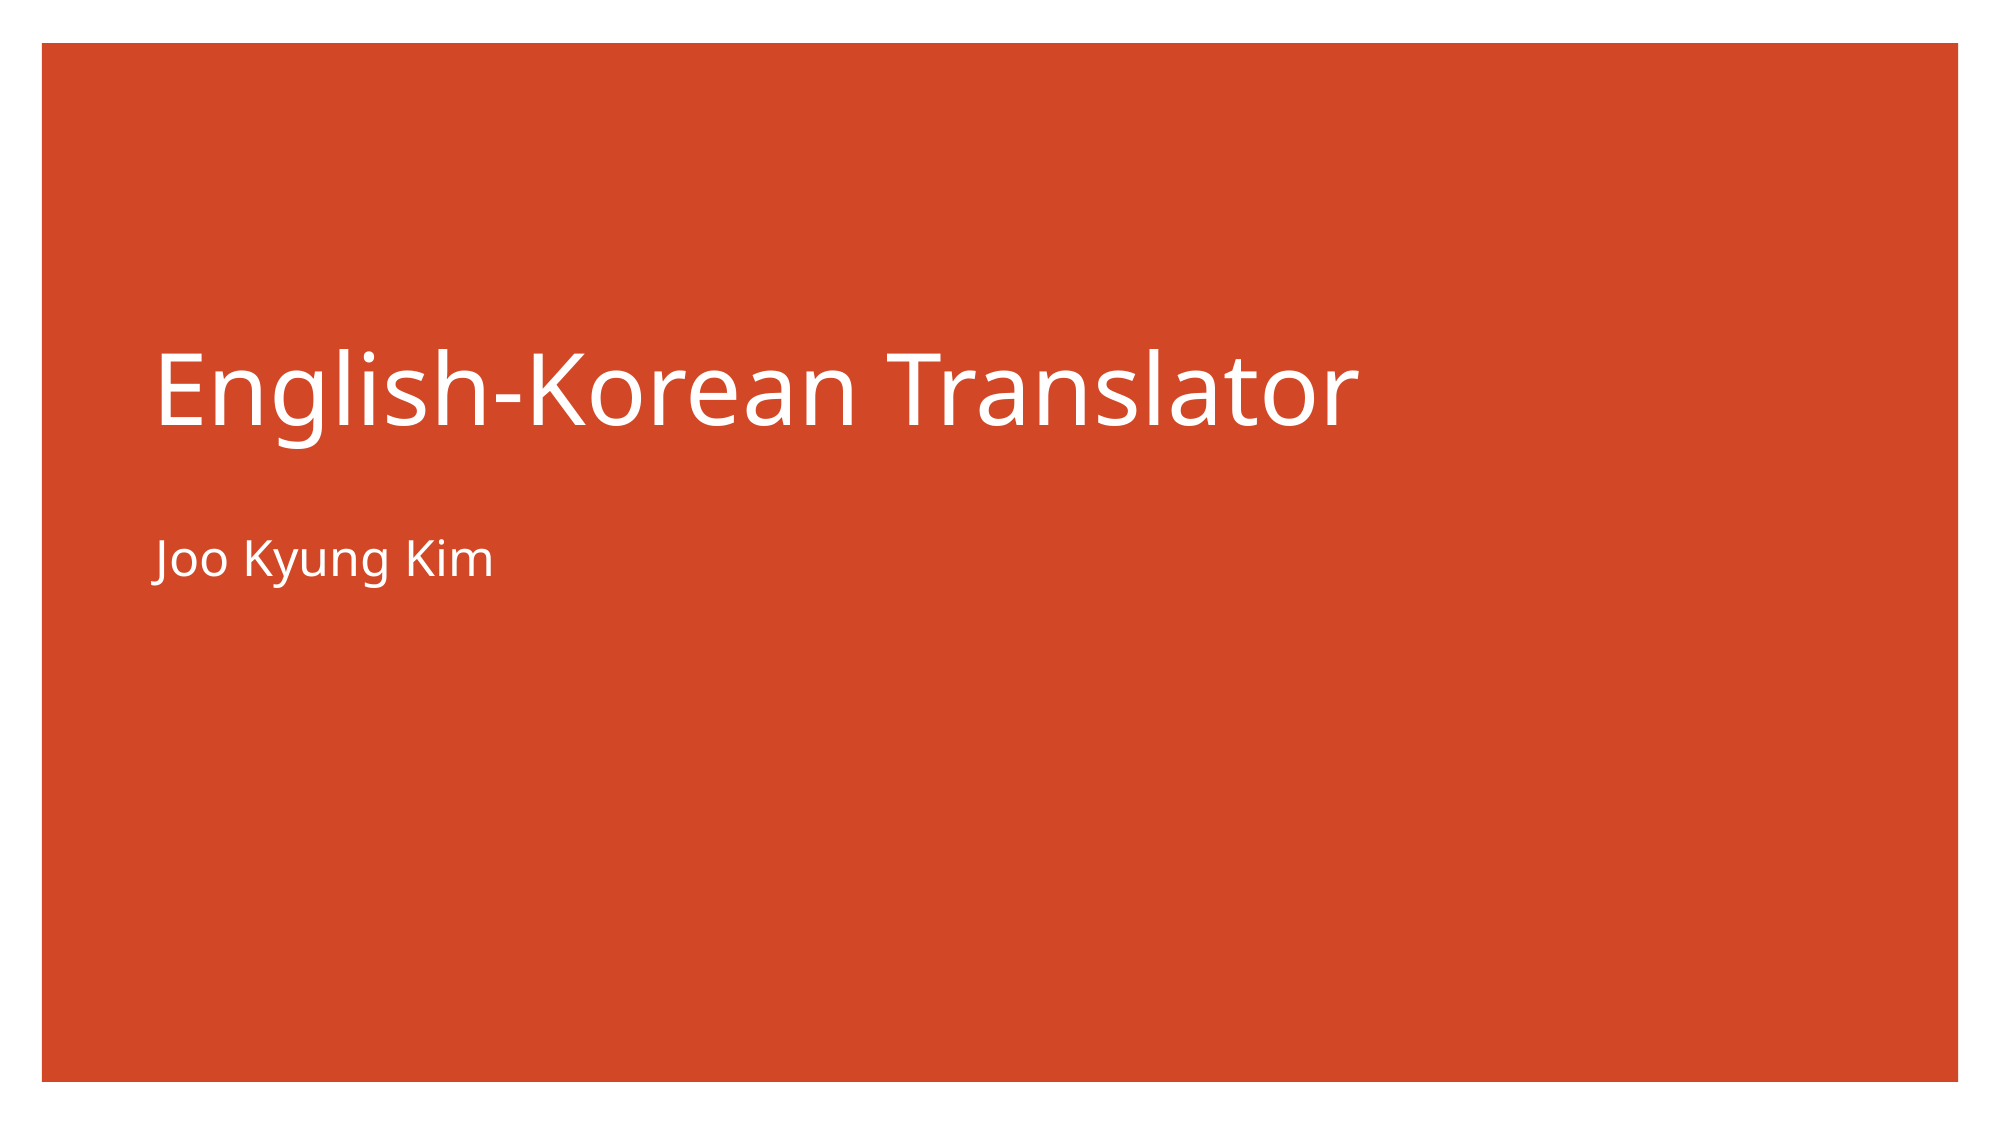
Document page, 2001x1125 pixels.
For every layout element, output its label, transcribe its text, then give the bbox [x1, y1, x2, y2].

subtitle Joo Kyung Kim [140, 481, 1713, 668]
title English-Korean Translator [137, 190, 1863, 583]
